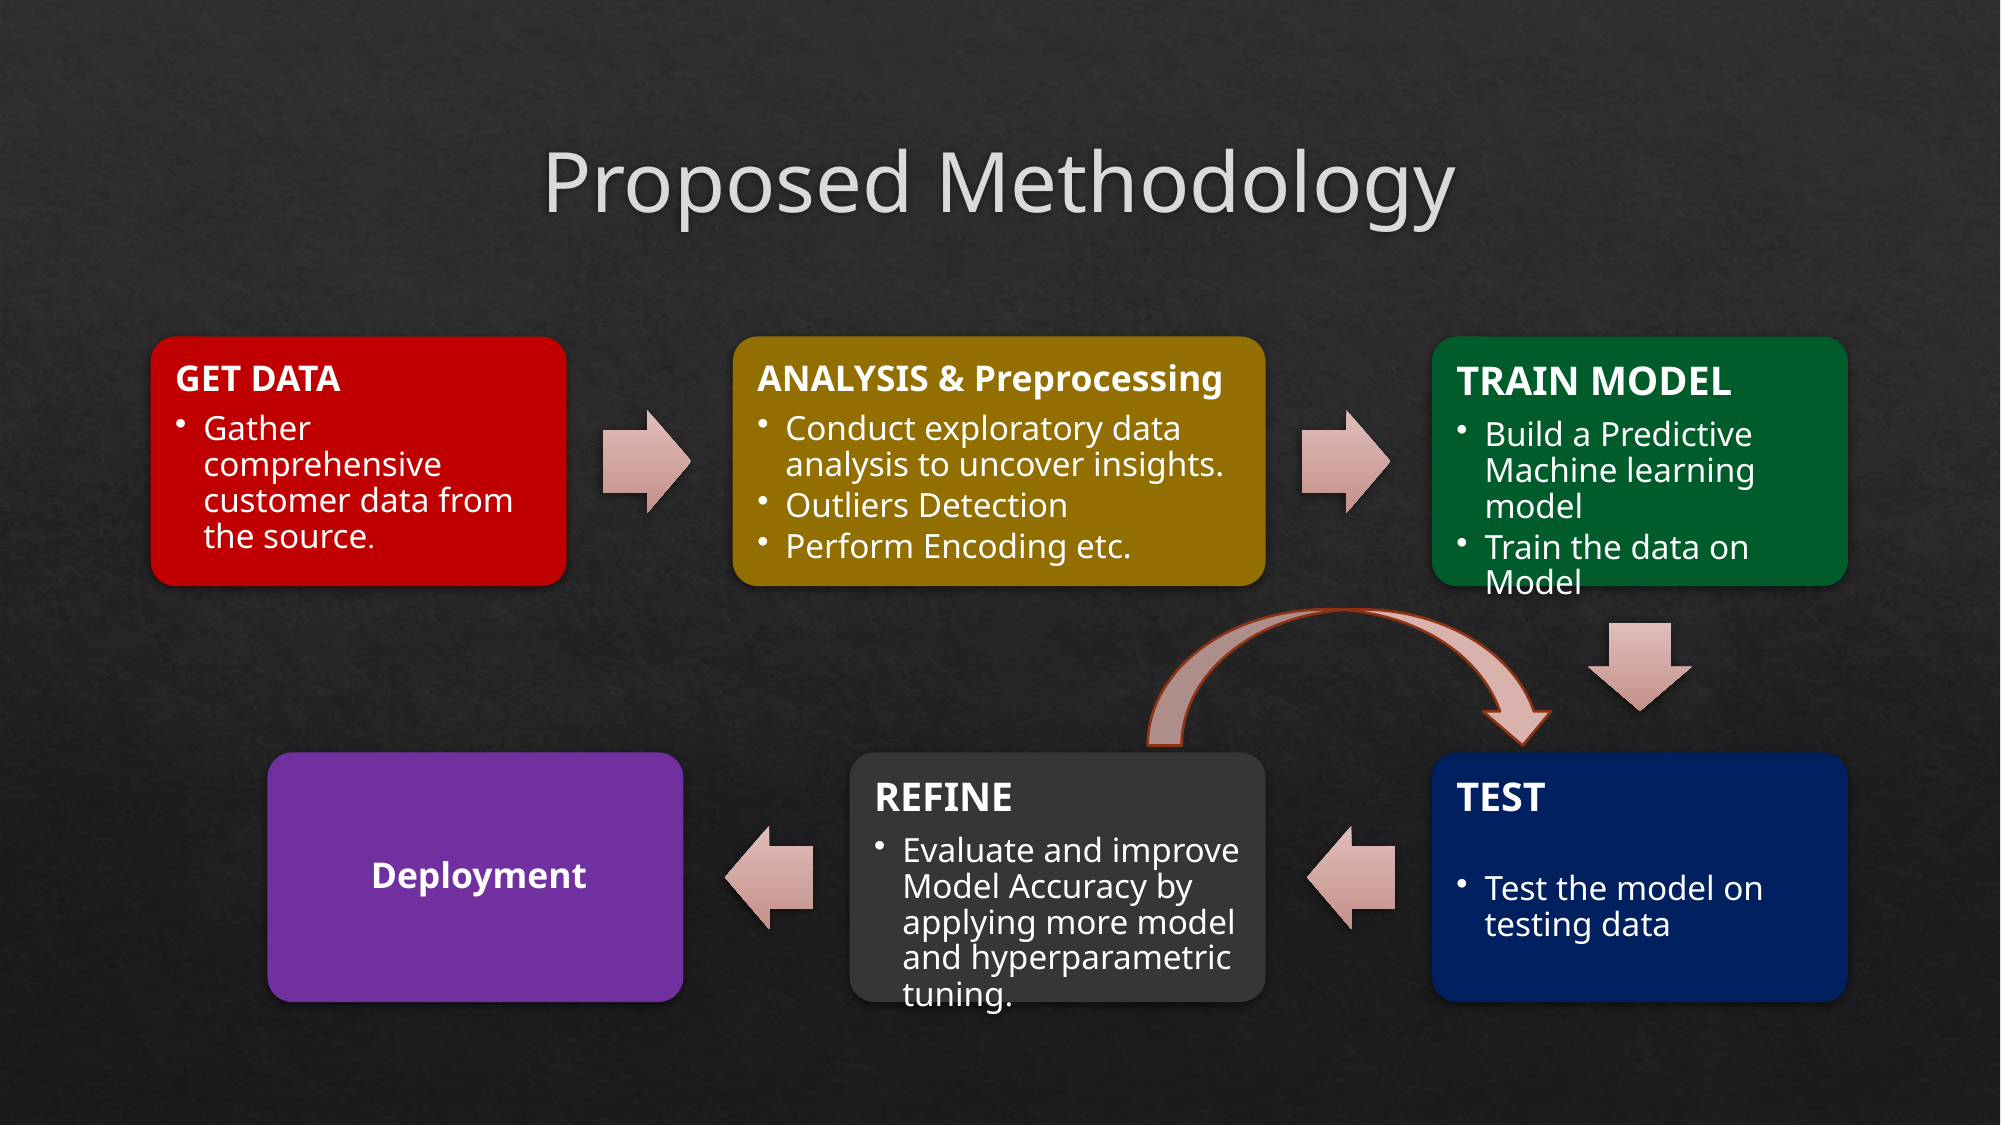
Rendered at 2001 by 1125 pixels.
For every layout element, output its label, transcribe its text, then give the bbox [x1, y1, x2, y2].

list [149, 283, 1849, 1055]
title Proposed Methodology [149, 99, 1849, 260]
